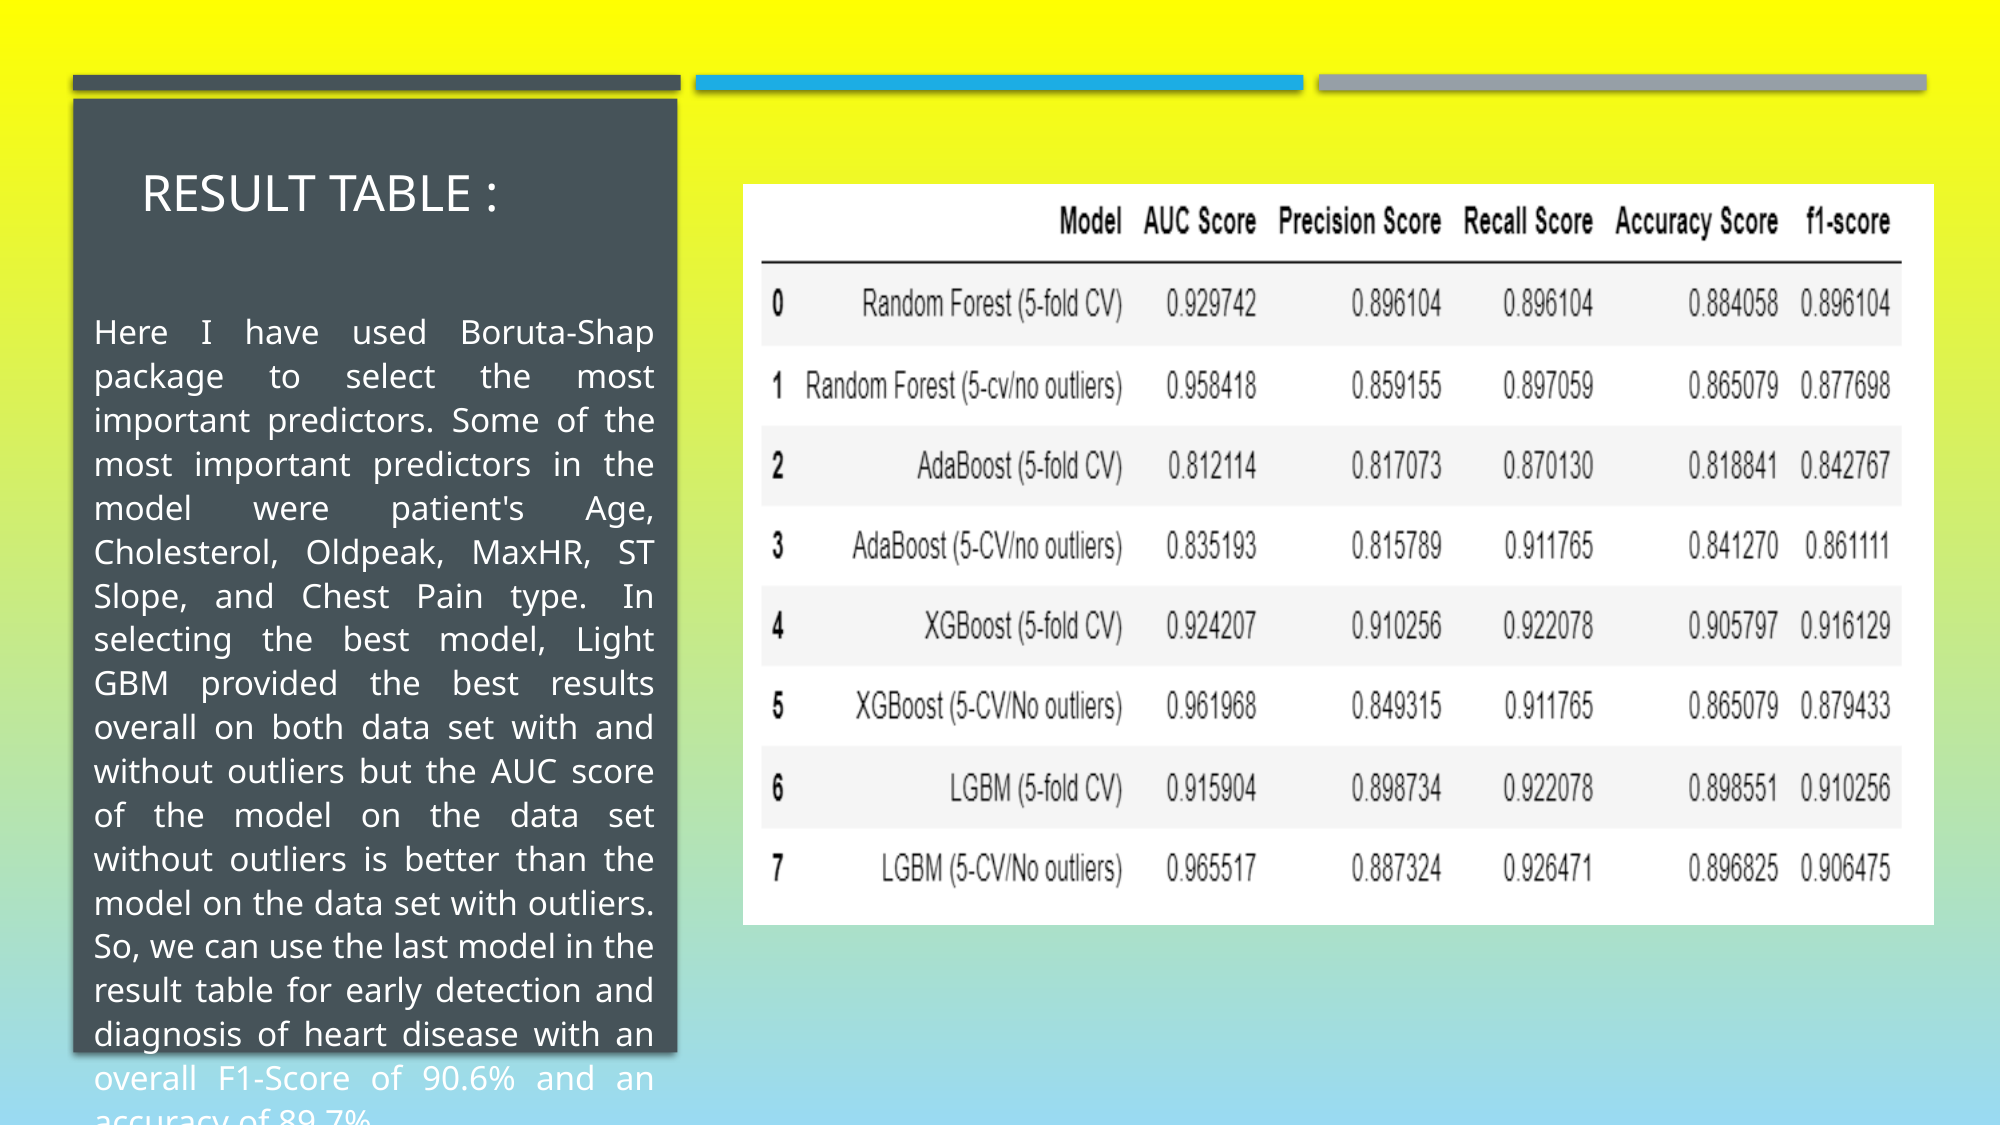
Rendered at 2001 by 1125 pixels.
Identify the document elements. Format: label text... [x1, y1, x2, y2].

title Result table : [125, 153, 624, 229]
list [742, 184, 1934, 926]
list Here I have used Boruta-Shap package to select the most important predictors. Some of the most important predictors in the model were patient's Age, Cholesterol, Oldpeak, MaxHR, ST Slope, and Chest Pain type. In selecting the best model, Light GBM provided the best results overall on both data set with and without outliers but the AUC score of the model on the data set without outliers is better than the model on the data set with outliers. So, we can use the last model in the result table for early detection and diagnosis of heart disease with an overall F1-Score of 90.6% and an accuracy of 89.7%. [78, 299, 671, 1112]
